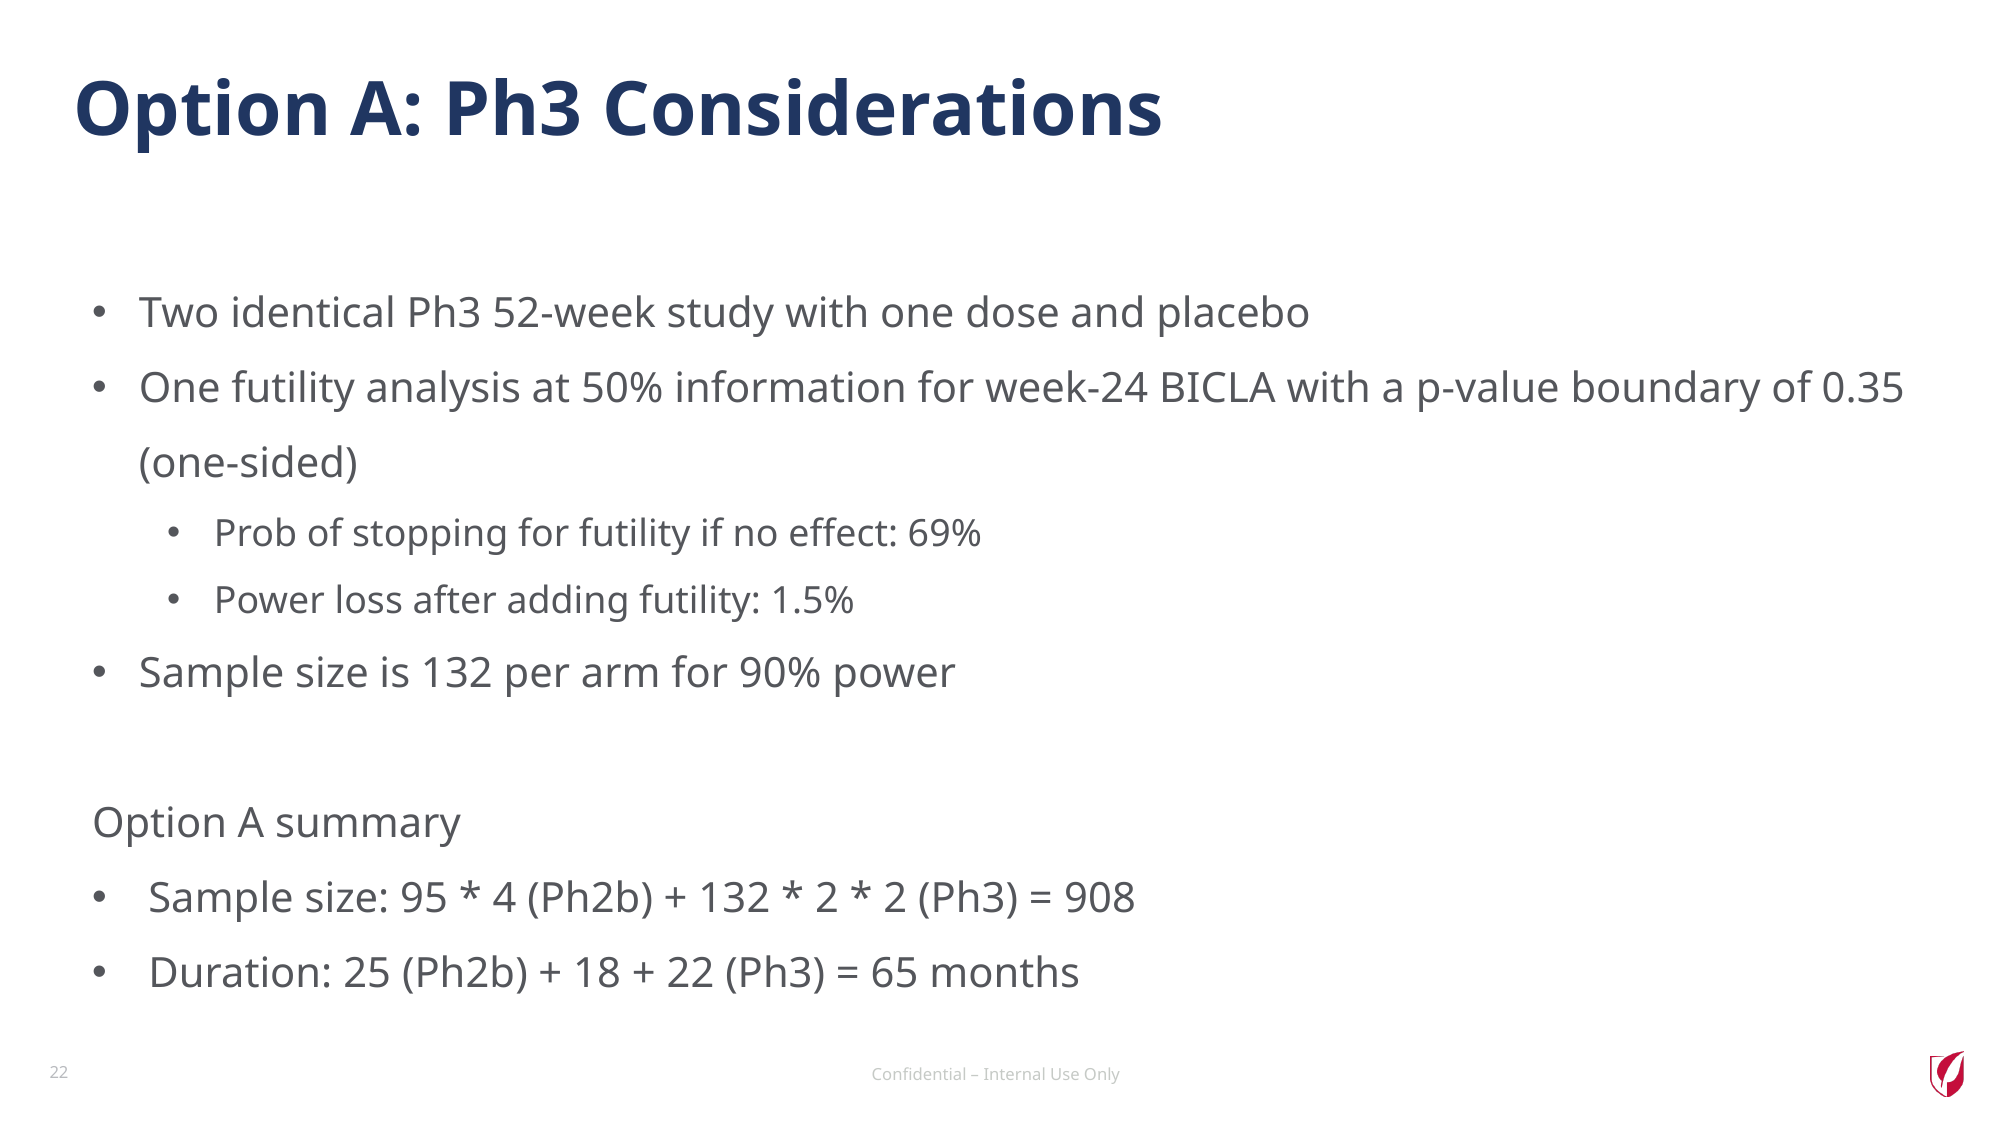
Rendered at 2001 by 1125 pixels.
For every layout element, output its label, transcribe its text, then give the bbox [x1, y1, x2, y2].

text_box Two identical Ph3 52-week study with one dose and placebo One futility analysis at 50% information for week-24 BICLA with a p-value boundary of 0.35 (one-sided) Prob of stopping for futility if no effect: 69% Power loss after adding futility: 1.5% Sample size is 132 per arm for 90% power Option A summary Sample size: 95 * 4 (Ph2b) + 132 * 2 * 2 (Ph3) = 908 Duration: 25 (Ph2b) + 18 + 22 (Ph3) = 65 months [77, 253, 1924, 1004]
title Option A: Ph3 Considerations [73, 70, 1922, 150]
